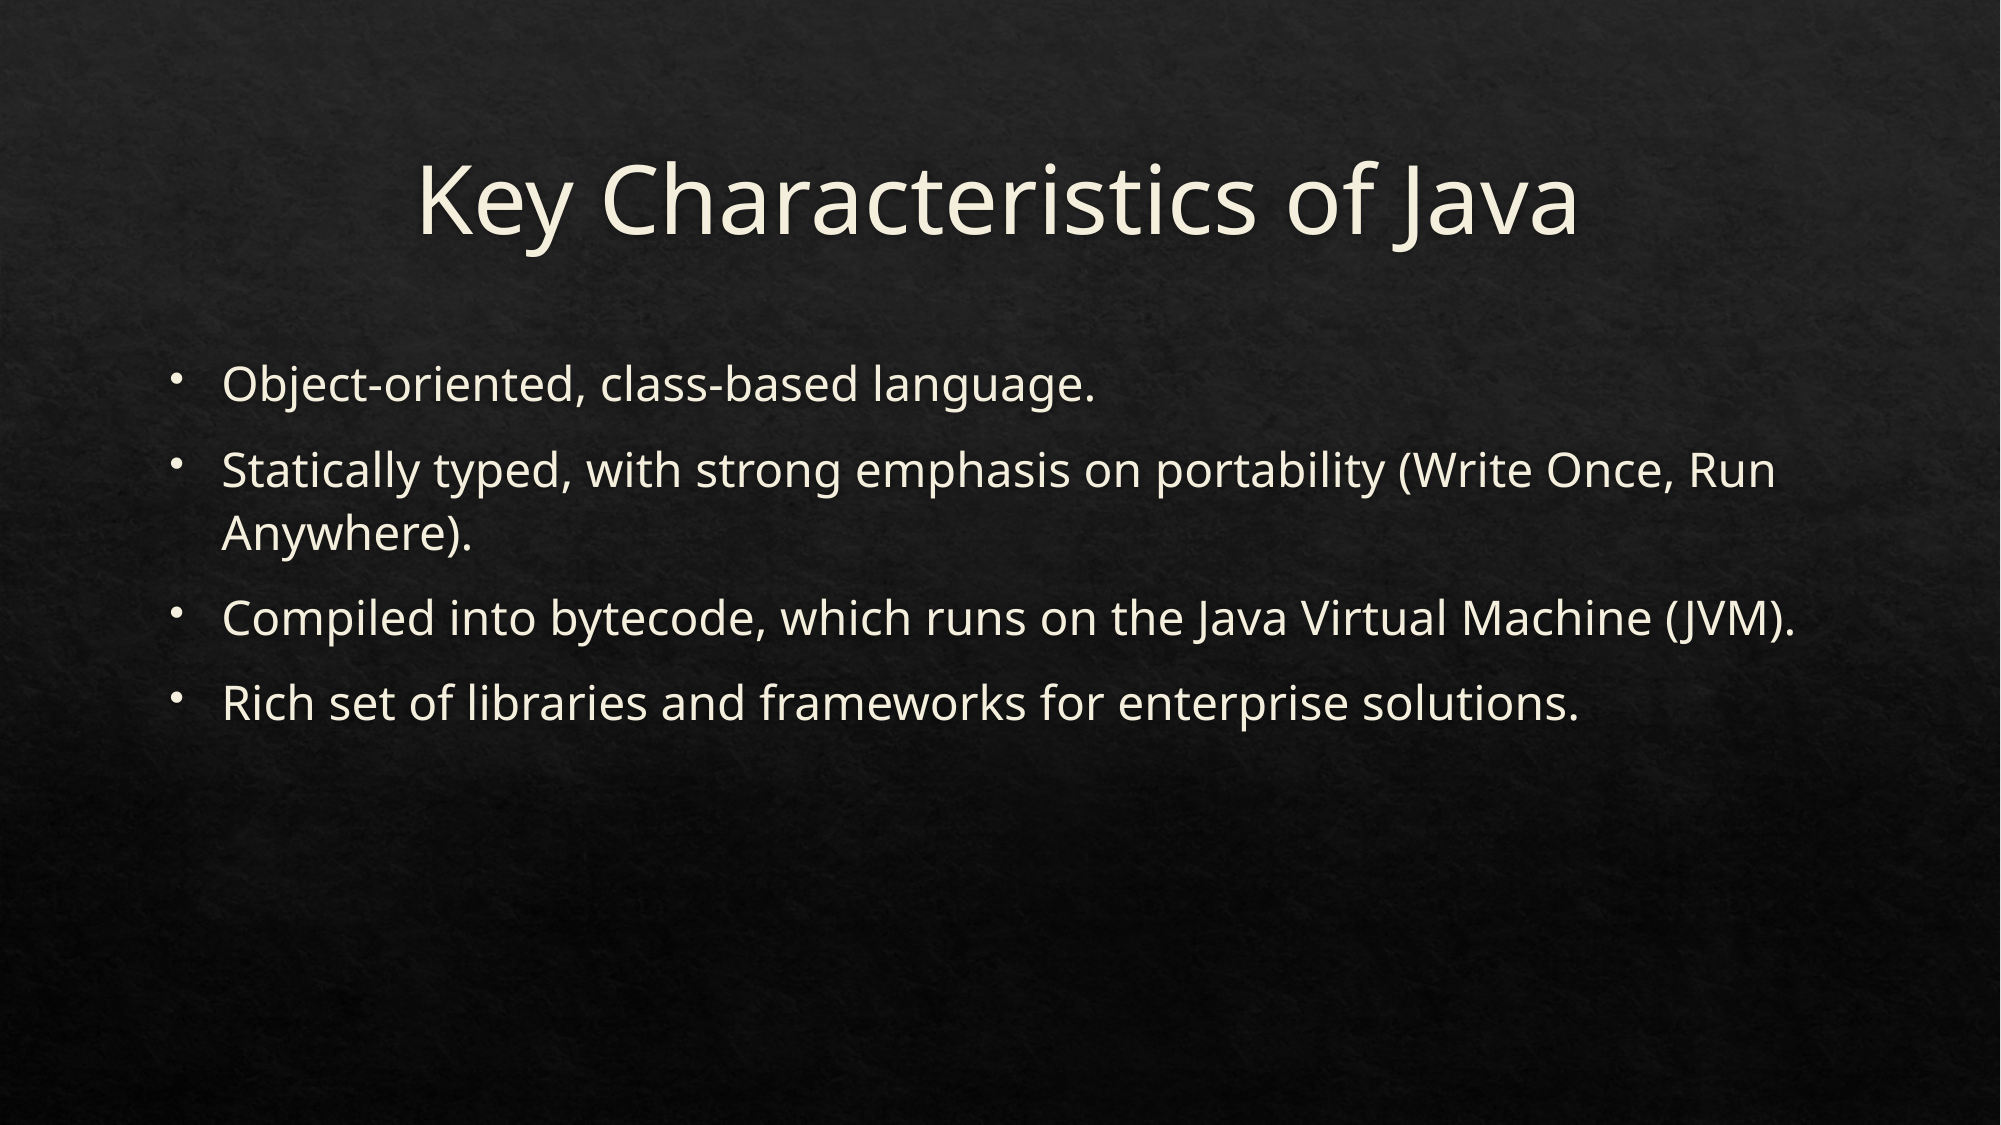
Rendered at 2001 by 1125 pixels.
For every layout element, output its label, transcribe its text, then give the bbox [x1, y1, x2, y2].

title Key Characteristics of Java [149, 99, 1849, 307]
list Object-oriented, class-based language. Statically typed, with strong emphasis on portability (Write Once, Run Anywhere). Compiled into bytecode, which runs on the Java Virtual Machine (JVM). Rich set of libraries and frameworks for enterprise solutions. [149, 340, 1849, 950]
